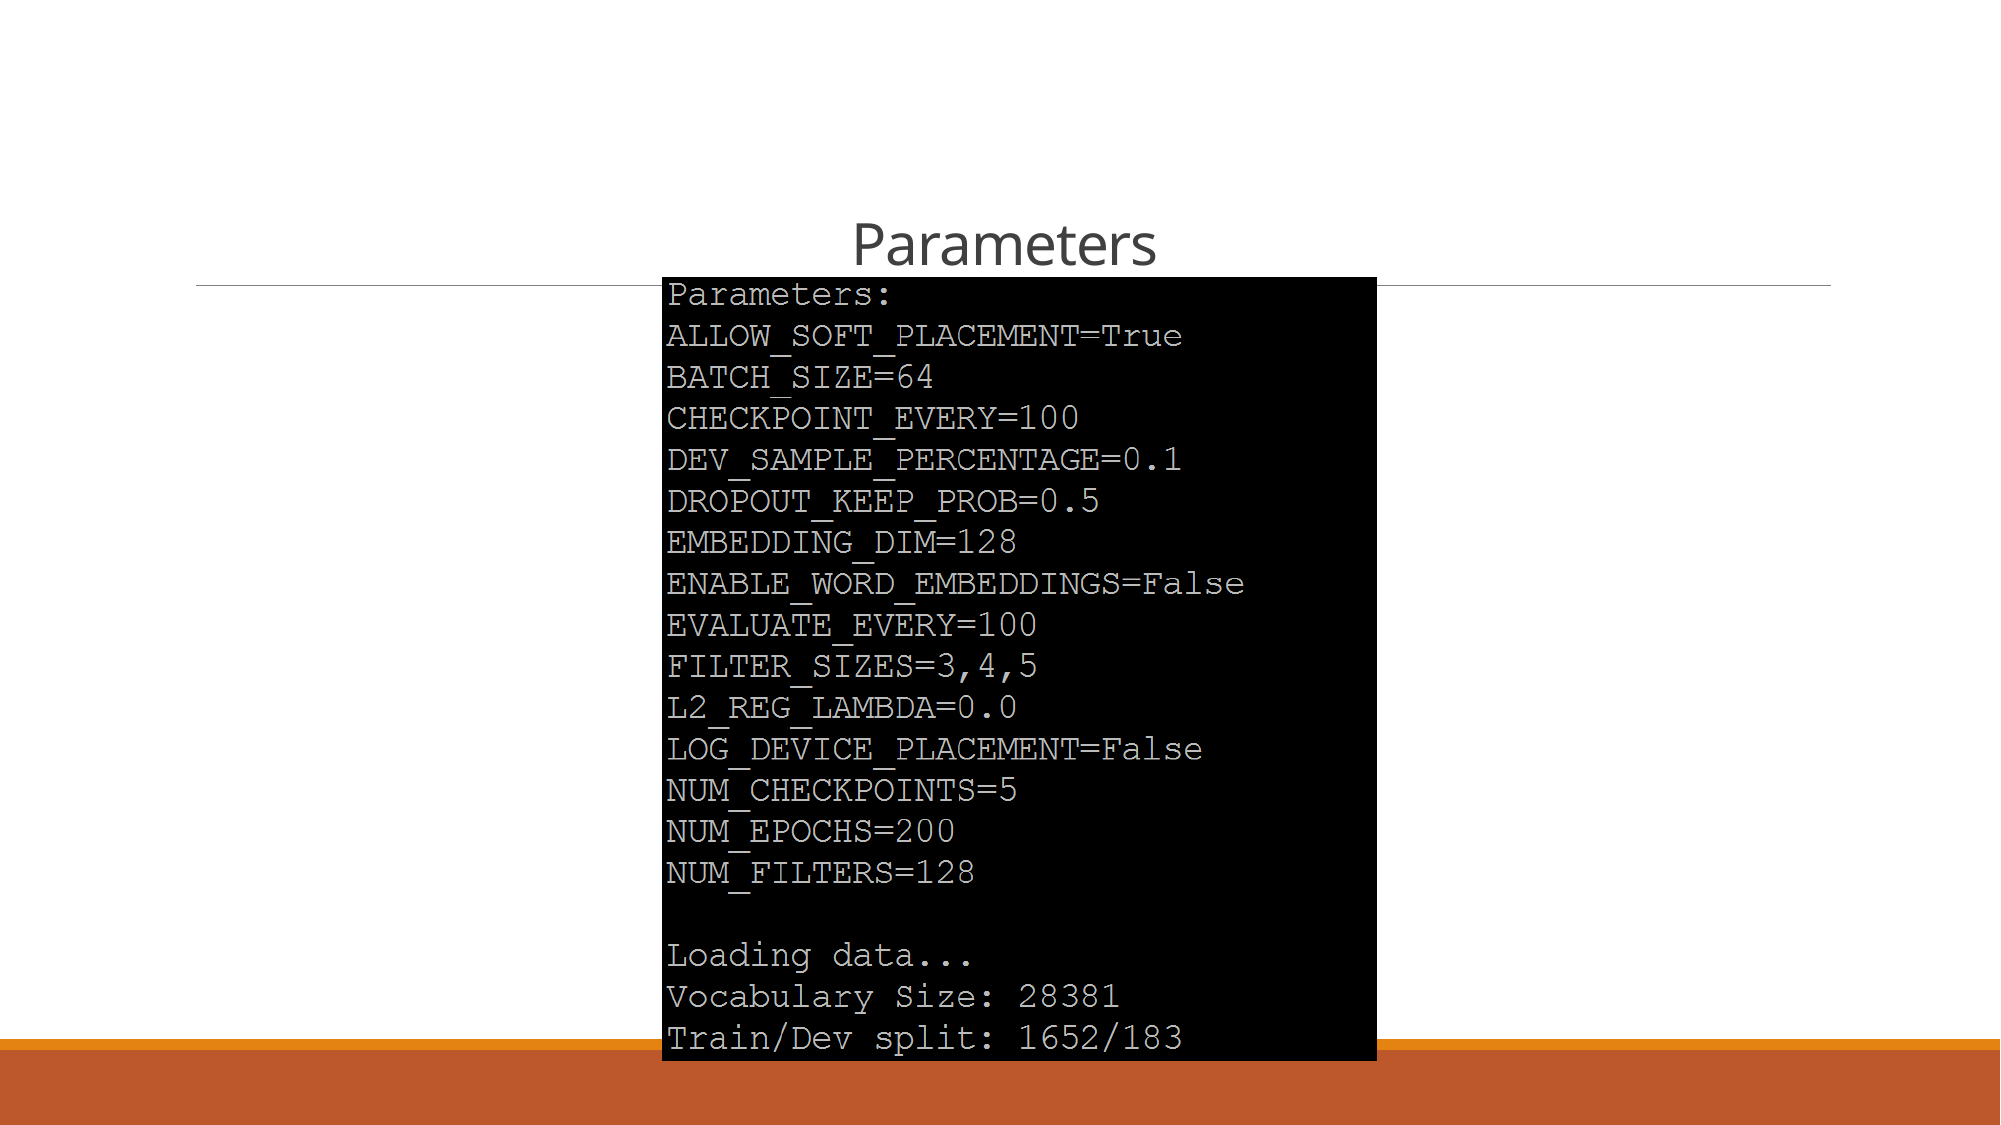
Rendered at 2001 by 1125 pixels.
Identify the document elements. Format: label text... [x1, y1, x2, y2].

title Parameters [180, 47, 1830, 285]
picture [661, 276, 1377, 1061]
